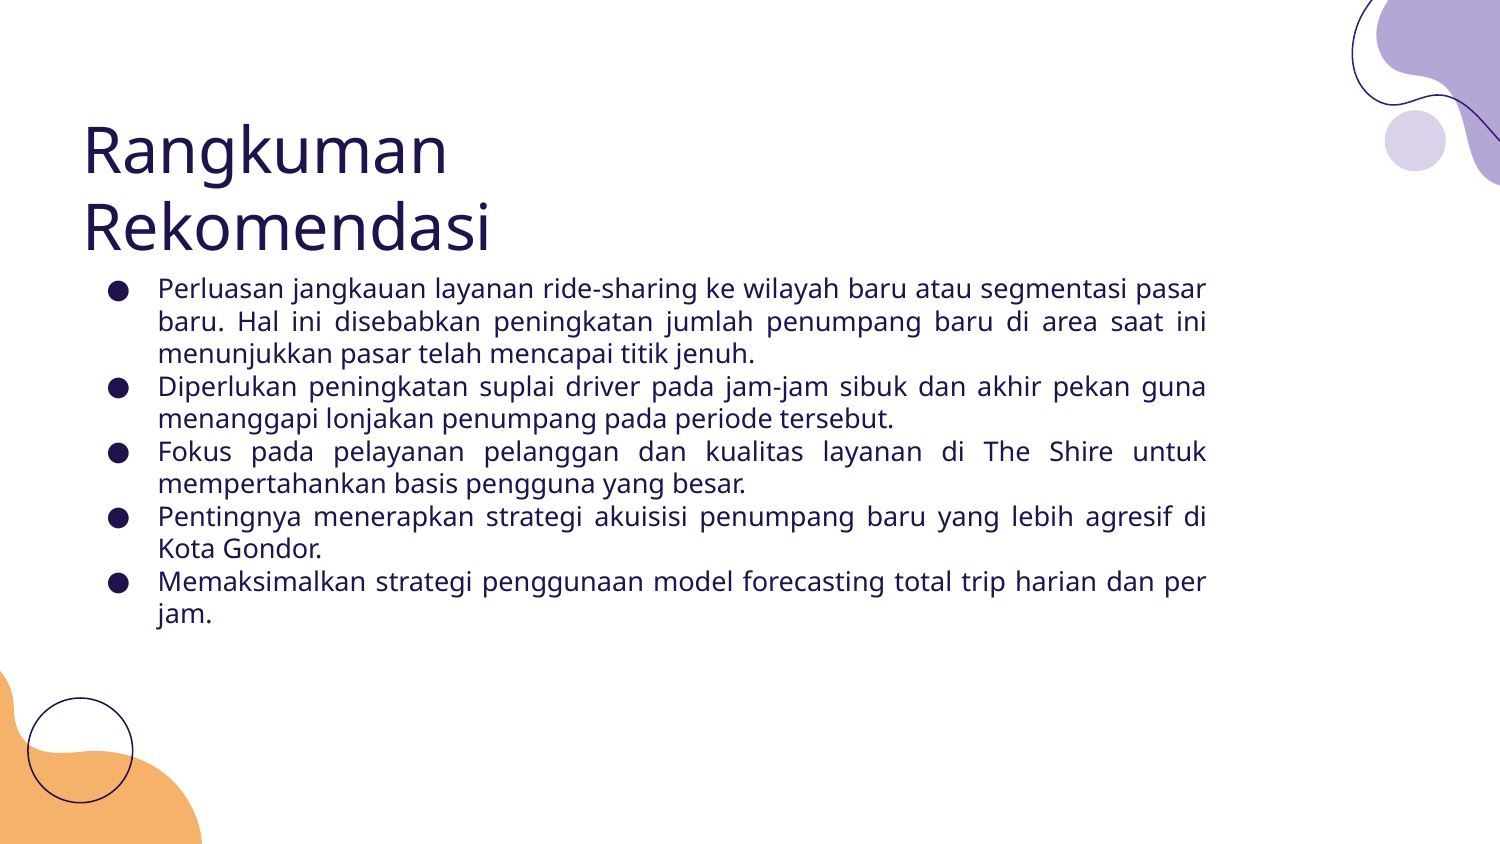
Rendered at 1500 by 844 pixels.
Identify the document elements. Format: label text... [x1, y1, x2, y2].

text_box Perluasan jangkauan layanan ride-sharing ke wilayah baru atau segmentasi pasar baru. Hal ini disebabkan peningkatan jumlah penumpang baru di area saat ini menunjukkan pasar telah mencapai titik jenuh. Diperlukan peningkatan suplai driver pada jam-jam sibuk dan akhir pekan guna menanggapi lonjakan penumpang pada periode tersebut. Fokus pada pelayanan pelanggan dan kualitas layanan di The Shire untuk mempertahankan basis pengguna yang besar. Pentingnya menerapkan strategi akuisisi penumpang baru yang lebih agresif di Kota Gondor. Memaksimalkan strategi penggunaan model forecasting total trip harian dan per jam. [67, 256, 1222, 644]
title Rangkuman Rekomendasi [67, 93, 797, 182]
